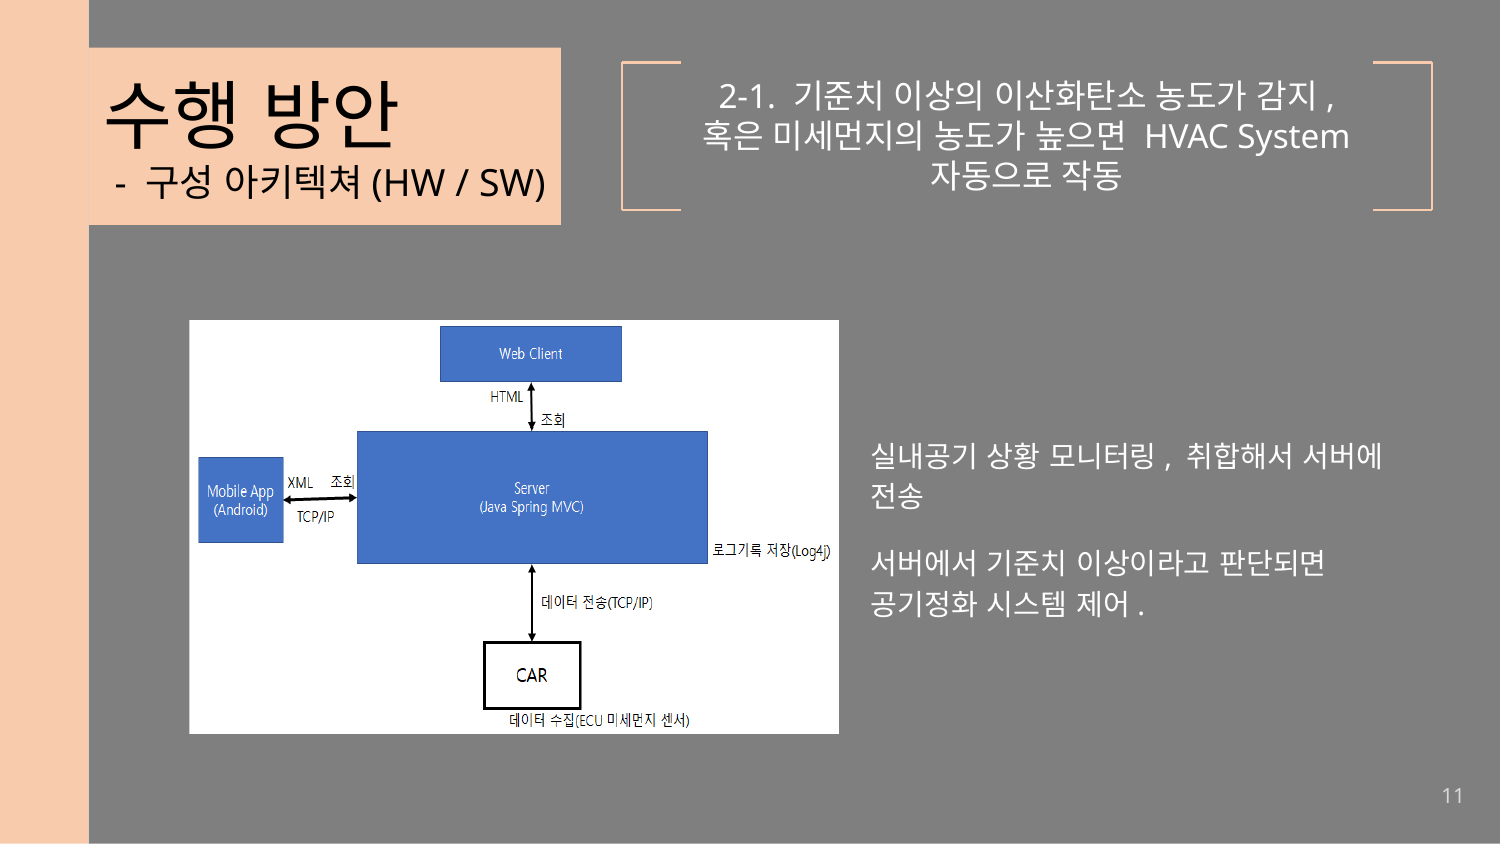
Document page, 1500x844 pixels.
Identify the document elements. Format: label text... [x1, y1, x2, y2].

text_box [0, 0, 91, 844]
text_box 실내공기 상황 모니터링, 취합해서 서버에 전송 서버에서 기준치 이상이라고 판단되면 공기정화 시스템 제어. [856, 425, 1402, 629]
text_box [91, 0, 1500, 844]
picture [189, 319, 840, 734]
slide_number 11 [1389, 764, 1480, 830]
text_box 수행 방안 - 구성 아키텍쳐(HW / SW) [88, 47, 561, 225]
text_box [621, 62, 1432, 211]
